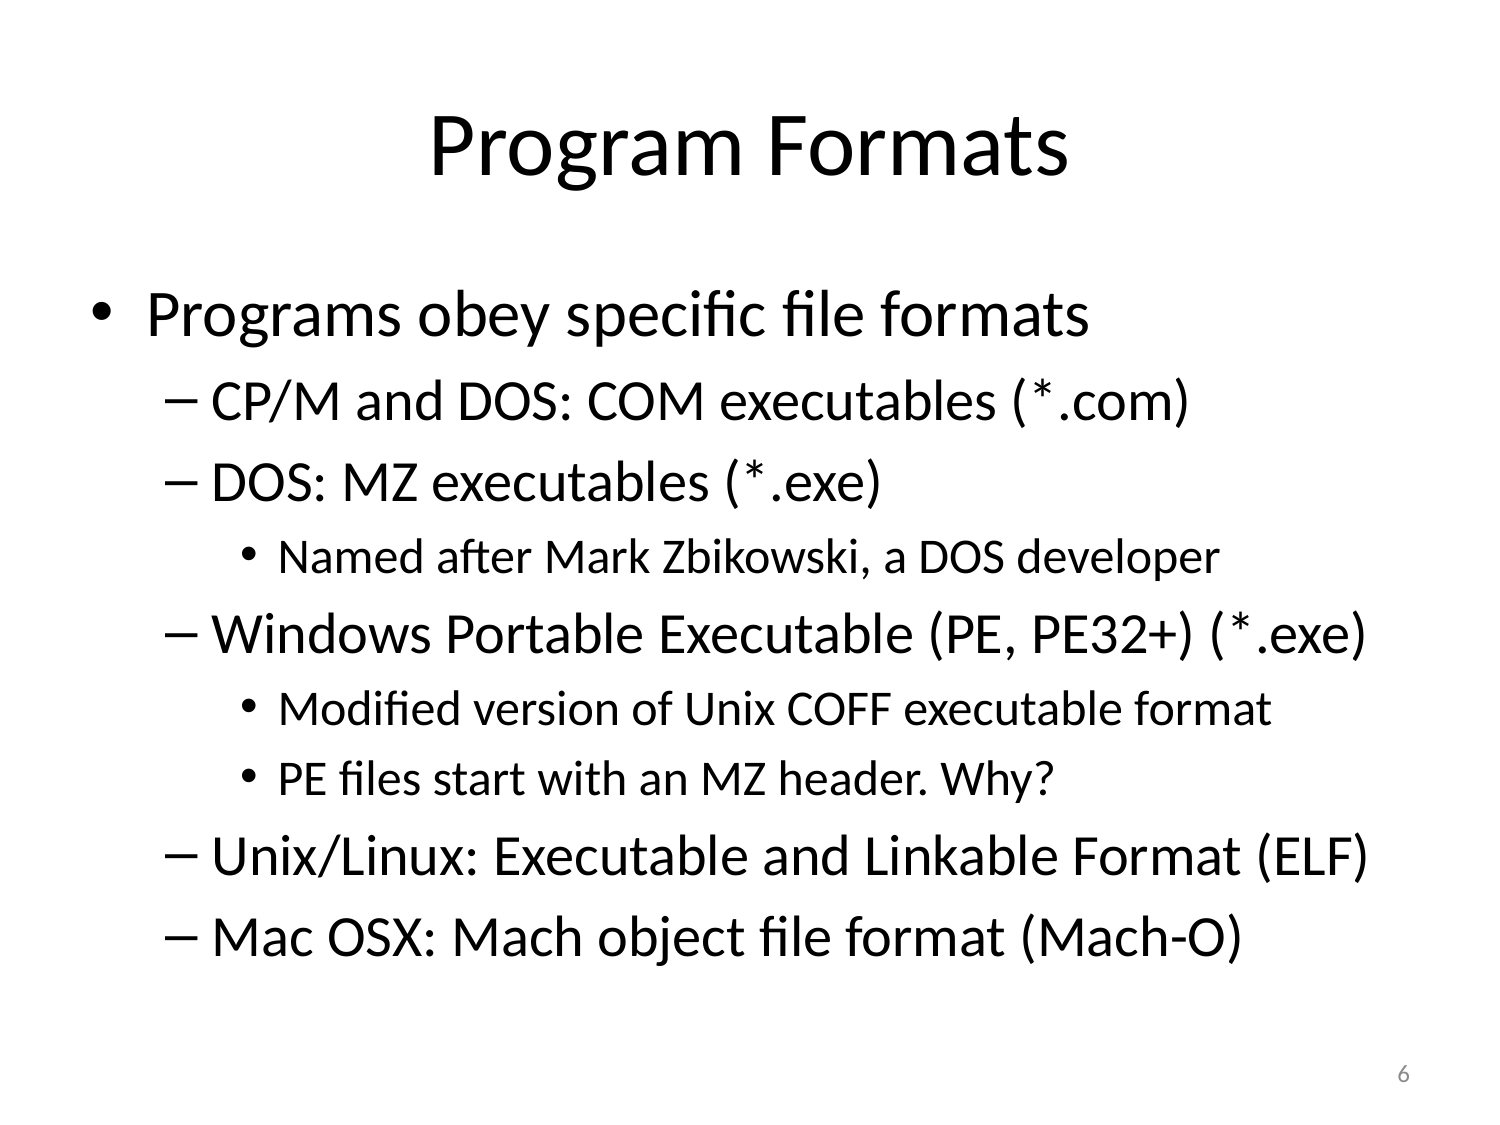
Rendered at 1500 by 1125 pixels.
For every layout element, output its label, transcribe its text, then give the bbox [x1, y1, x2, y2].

list Programs obey specific file formats CP/M and DOS: COM executables (*.com) DOS: MZ executables (*.exe) Named after Mark Zbikowski, a DOS developer Windows Portable Executable (PE, PE32+) (*.exe) Modified version of Unix COFF executable format PE files start with an MZ header. Why? Unix/Linux: Executable and Linkable Format (ELF) Mac OSX: Mach object file format (Mach-O) [75, 262, 1425, 1005]
title Program Formats [75, 45, 1425, 233]
slide_number 6 [1074, 1042, 1425, 1103]
